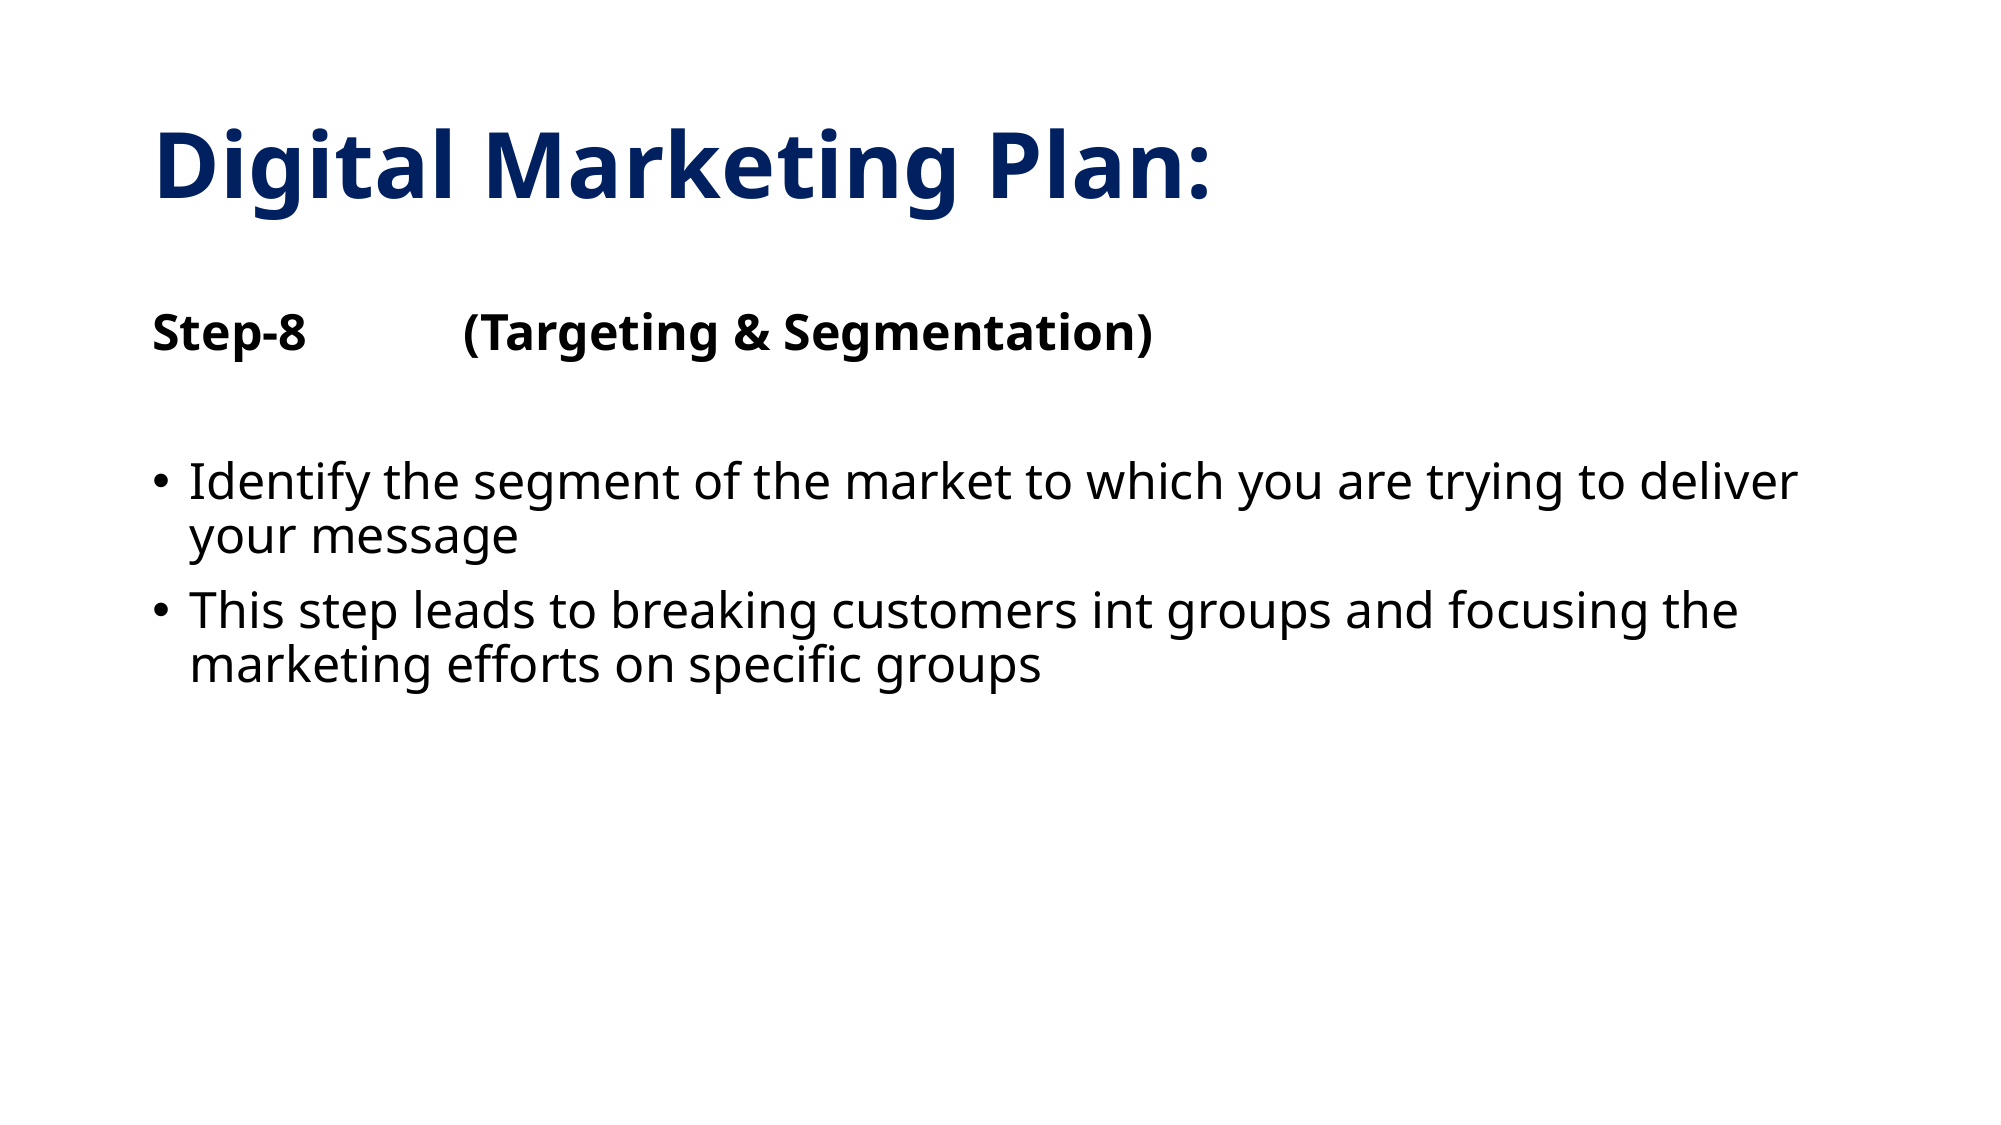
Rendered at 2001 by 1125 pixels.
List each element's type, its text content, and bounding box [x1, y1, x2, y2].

title Digital Marketing Plan: [137, 59, 1863, 278]
list Step-8 (Targeting & Segmentation) Identify the segment of the market to which you are trying to deliver your message This step leads to breaking customers int groups and focusing the marketing efforts on specific groups [137, 299, 1863, 1014]
